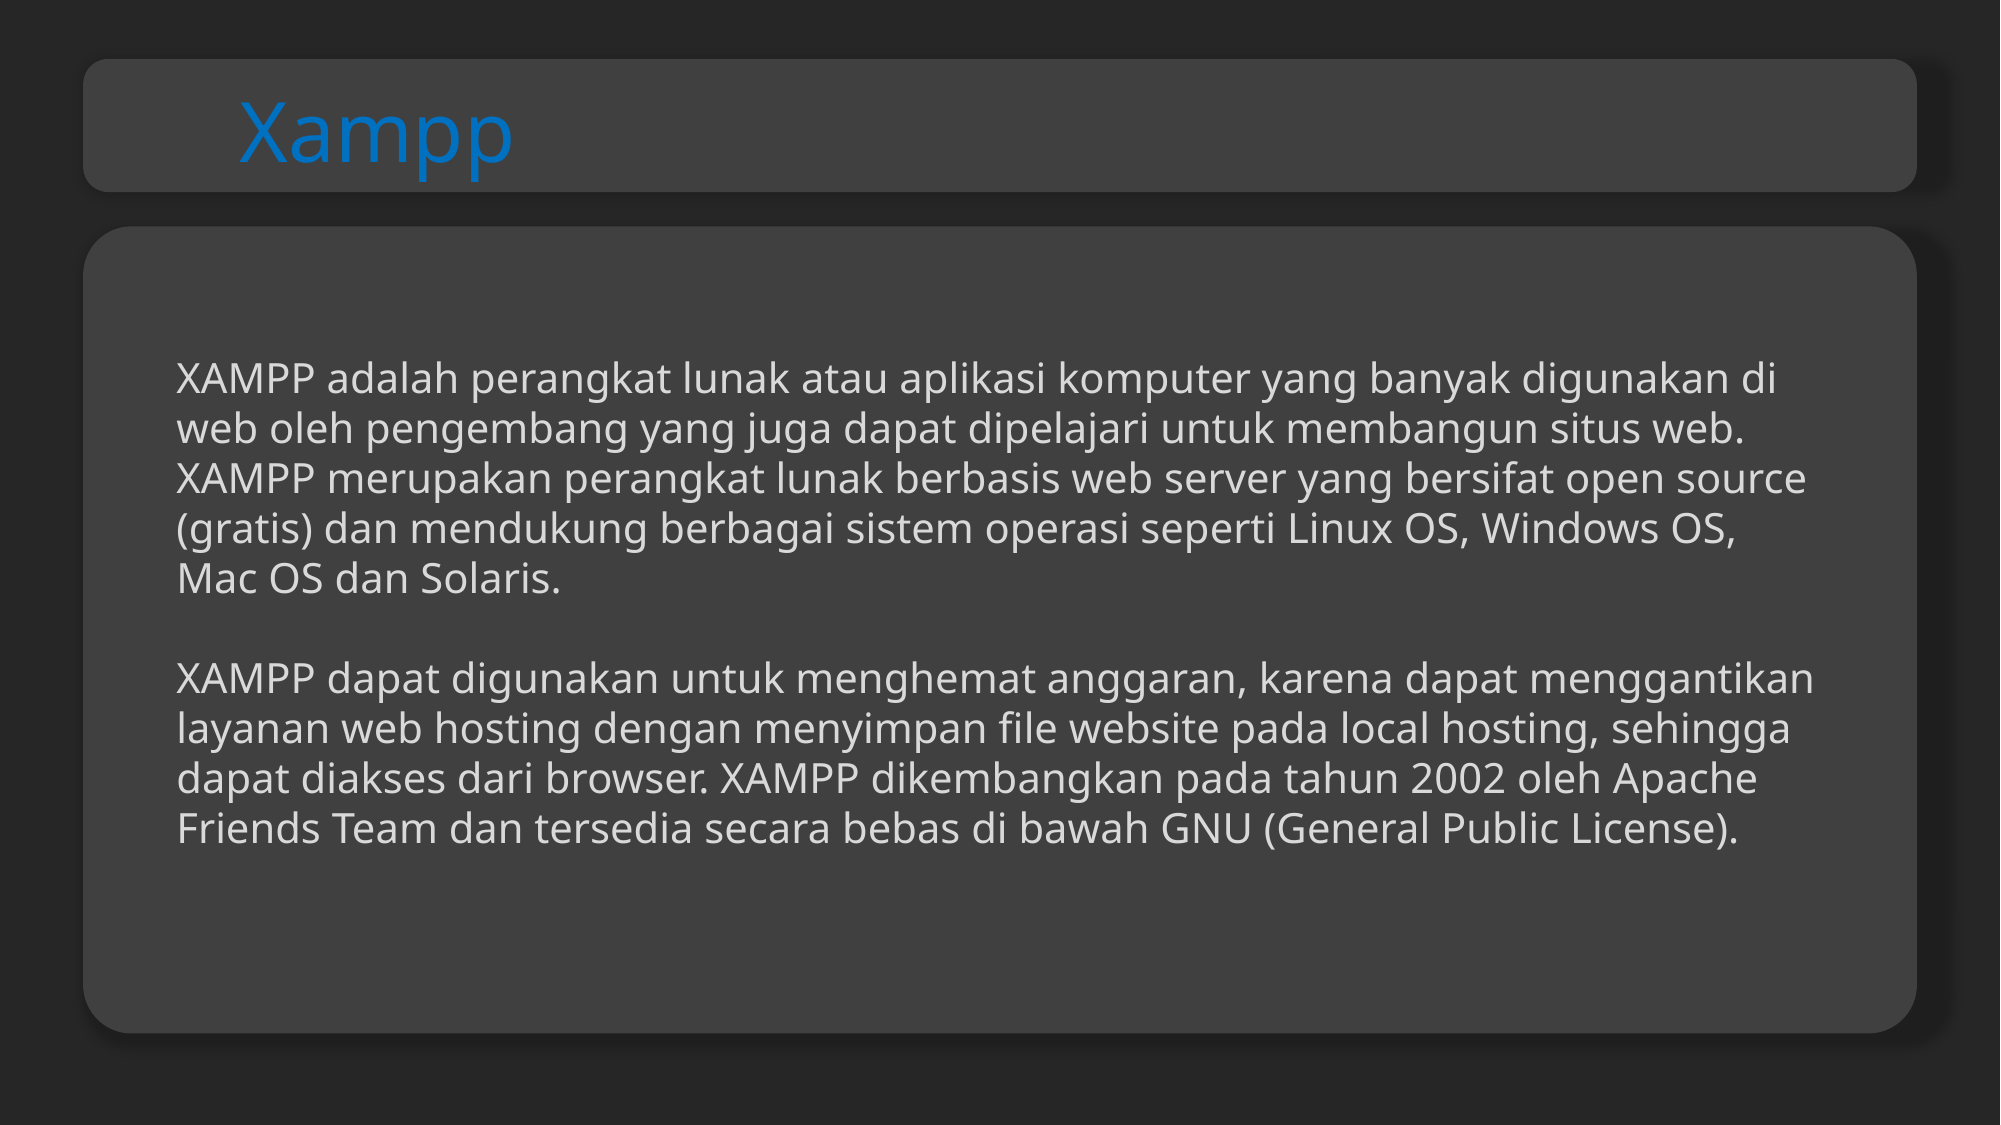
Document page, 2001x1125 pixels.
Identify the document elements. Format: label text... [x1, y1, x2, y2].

text_box Xampp [225, 71, 531, 186]
text_box [82, 57, 1918, 194]
text_box [82, 225, 1918, 1035]
text_box XAMPP adalah perangkat lunak atau aplikasi komputer yang banyak digunakan di web oleh pengembang yang juga dapat dipelajari untuk membangun situs web. XAMPP merupakan perangkat lunak berbasis web server yang bersifat open source (gratis) dan mendukung berbagai sistem operasi seperti Linux OS, Windows OS, Mac OS dan Solaris. XAMPP dapat digunakan untuk menghemat anggaran, karena dapat menggantikan layanan web hosting dengan menyimpan file website pada local hosting, sehingga dapat diakses dari browser. XAMPP dikembangkan pada tahun 2002 oleh Apache Friends Team dan tersedia secara bebas di bawah GNU (General Public License). [161, 344, 1839, 860]
